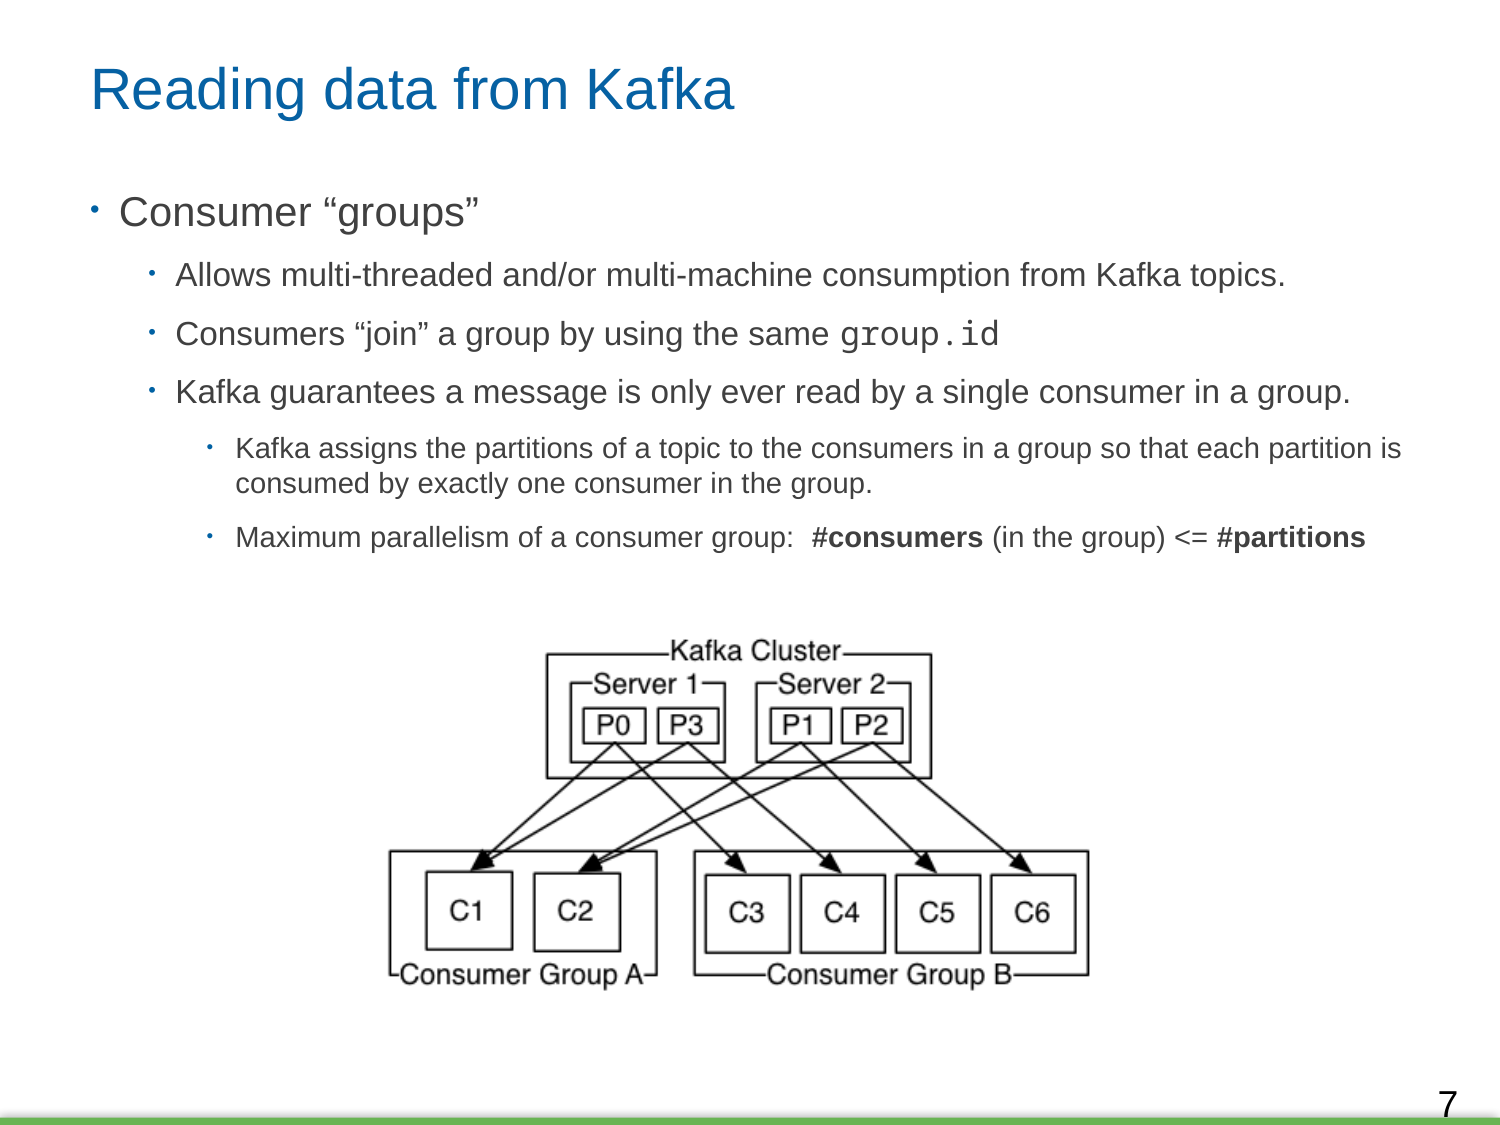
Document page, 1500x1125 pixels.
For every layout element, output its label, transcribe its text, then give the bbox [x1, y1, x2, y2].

list Consumer “groups” Allows multi-threaded and/or multi-machine consumption from Kafka topics. Consumers “join” a group by using the same group.id Kafka guarantees a message is only ever read by a single consumer in a group. Kafka assigns the partitions of a topic to the consumers in a group so that each partition is consumed by exactly one consumer in the group. Maximum parallelism of a consumer group: #consumers (in the group) <= #partitions [75, 176, 1425, 1040]
title Reading data from Kafka [75, 40, 1425, 132]
picture [363, 613, 1115, 1013]
slide_number 70 [1422, 1072, 1482, 1098]
